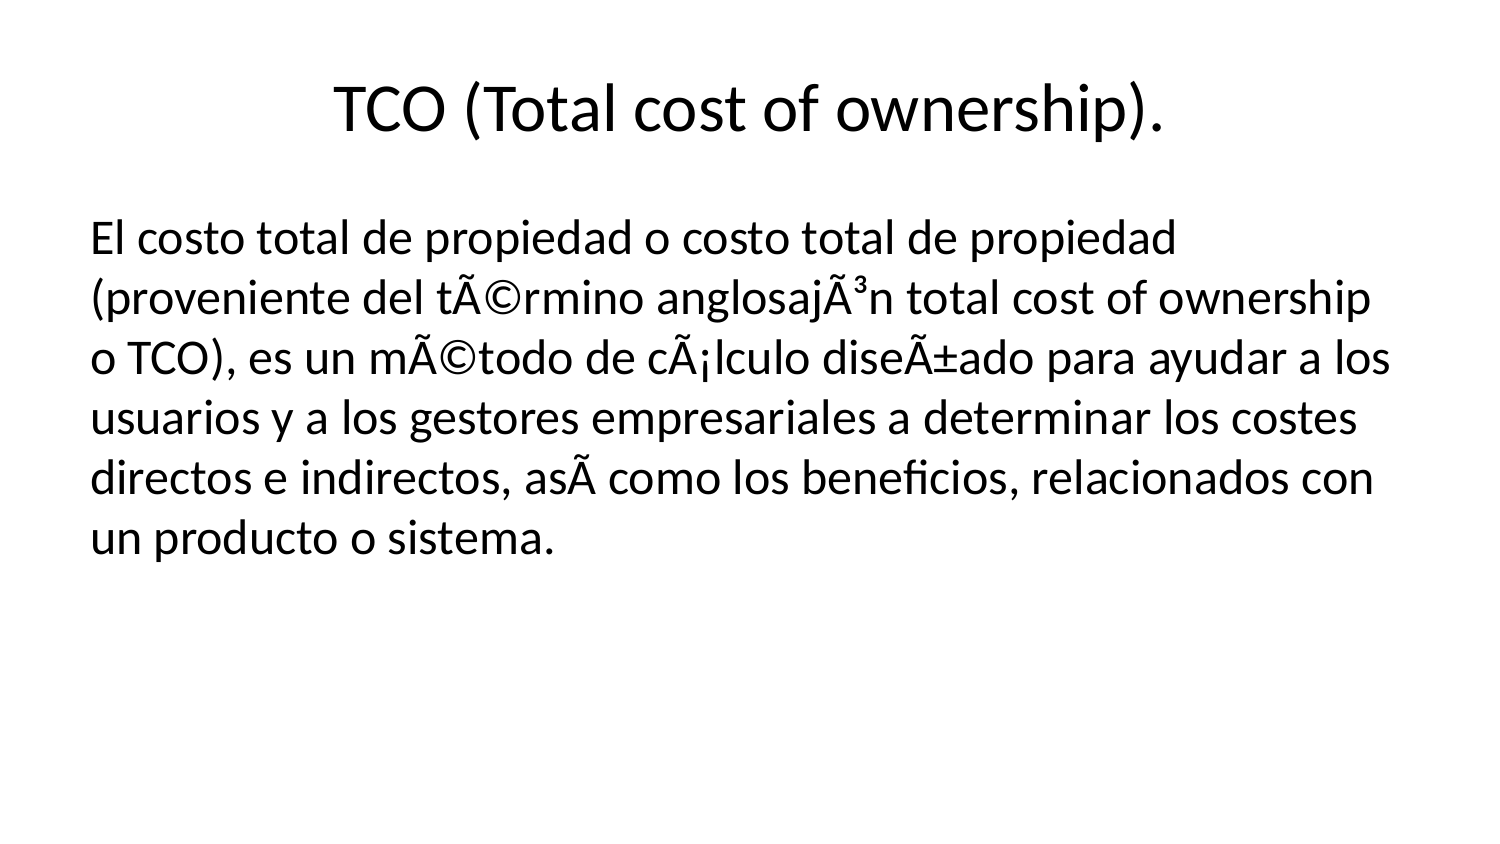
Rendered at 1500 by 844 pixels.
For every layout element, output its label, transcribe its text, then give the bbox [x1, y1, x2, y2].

title TCO (Total cost of ownership). [75, 33, 1425, 175]
list El costo total de propiedad o costo total de propiedad (proveniente del tÃ©rmino anglosajÃ³n total cost of ownership o TCO), es un mÃ©todo de cÃ¡lculo diseÃ±ado para ayudar a los usuarios y a los gestores empresariales a determinar los costes directos e indirectos, asÃ­ como los beneficios, relacionados con un producto o sistema. [75, 196, 1425, 754]
